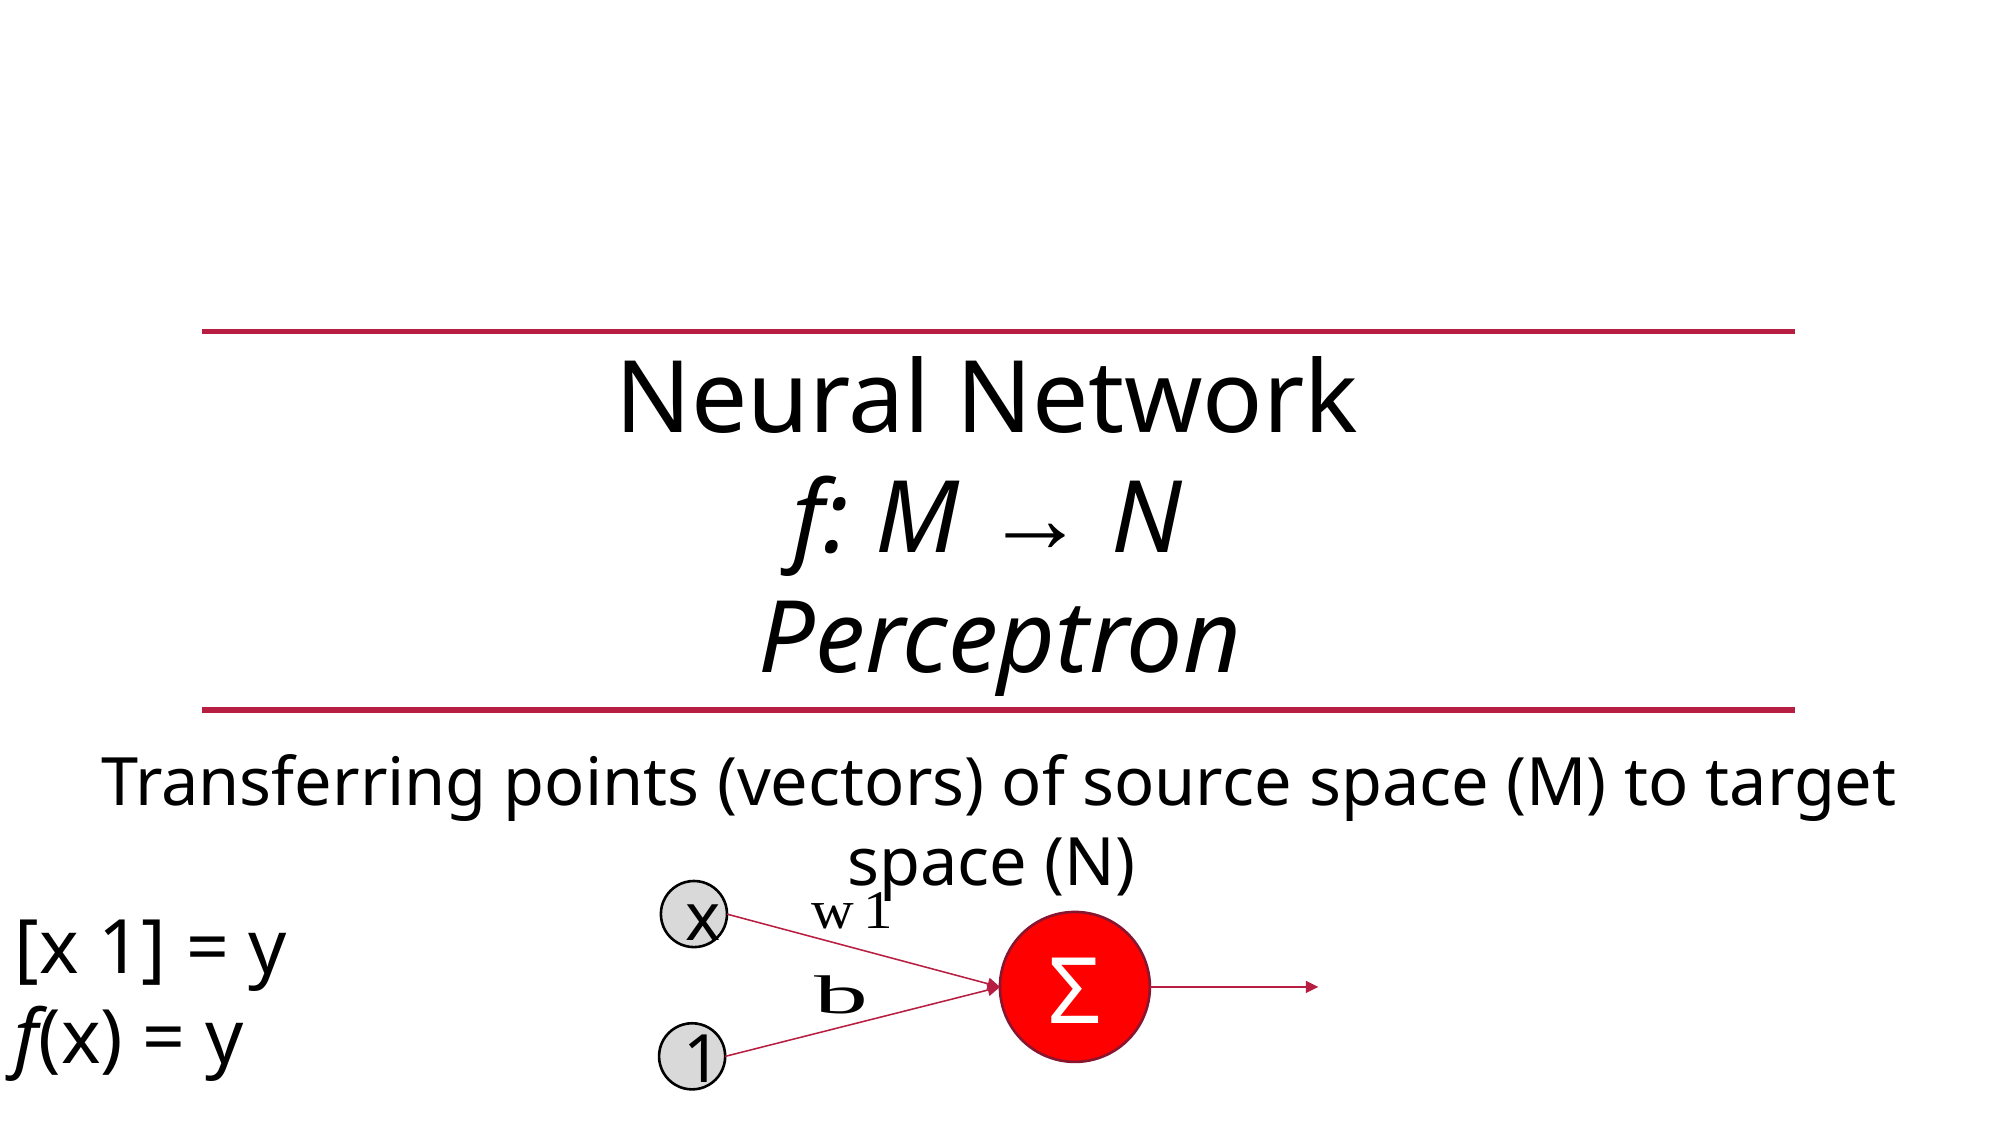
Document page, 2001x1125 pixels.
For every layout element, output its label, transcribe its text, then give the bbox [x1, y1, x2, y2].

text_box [724, 986, 1001, 1057]
text_box Σ [1001, 910, 1152, 1064]
text_box Neural Network f: M → N Perceptron [0, 325, 2000, 701]
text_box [726, 913, 1001, 986]
text_box 1 [657, 1021, 727, 1091]
text_box x [659, 879, 729, 949]
